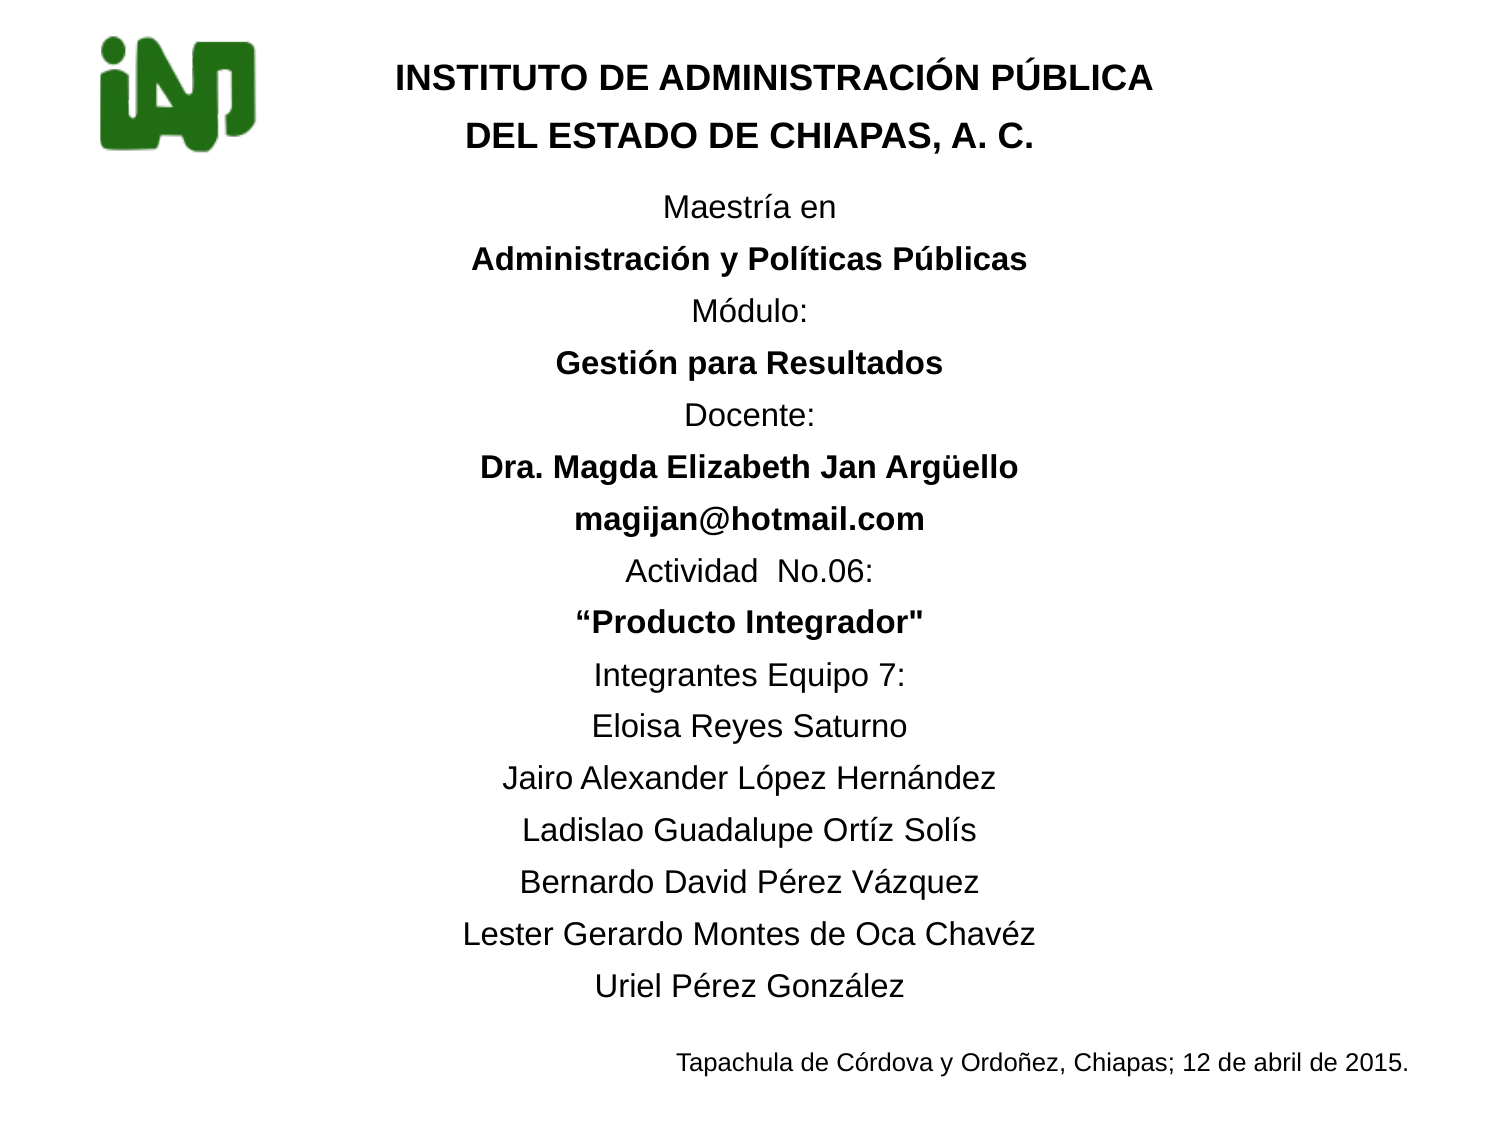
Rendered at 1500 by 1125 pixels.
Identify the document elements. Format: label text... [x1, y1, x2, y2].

list INSTITUTO DE ADMINISTRACIÓN PÚBLICA DEL ESTADO DE CHIAPAS, A. C. Maestría en Administración y Políticas Públicas Módulo: Gestión para Resultados Docente: Dra. Magda Elizabeth Jan Argüello magijan@hotmail.com Actividad No.06: “Producto Integrador" Integrantes Equipo 7: Eloisa Reyes Saturno Jairo Alexander López Hernández Ladislao Guadalupe Ortíz Solís Bernardo David Pérez Vázquez Lester Gerardo Montes de Oca Chavéz Uriel Pérez González Tapachula de Córdova y Ordoñez, Chiapas; 12 de abril de 2015. [75, 19, 1425, 1094]
picture [100, 0, 265, 192]
